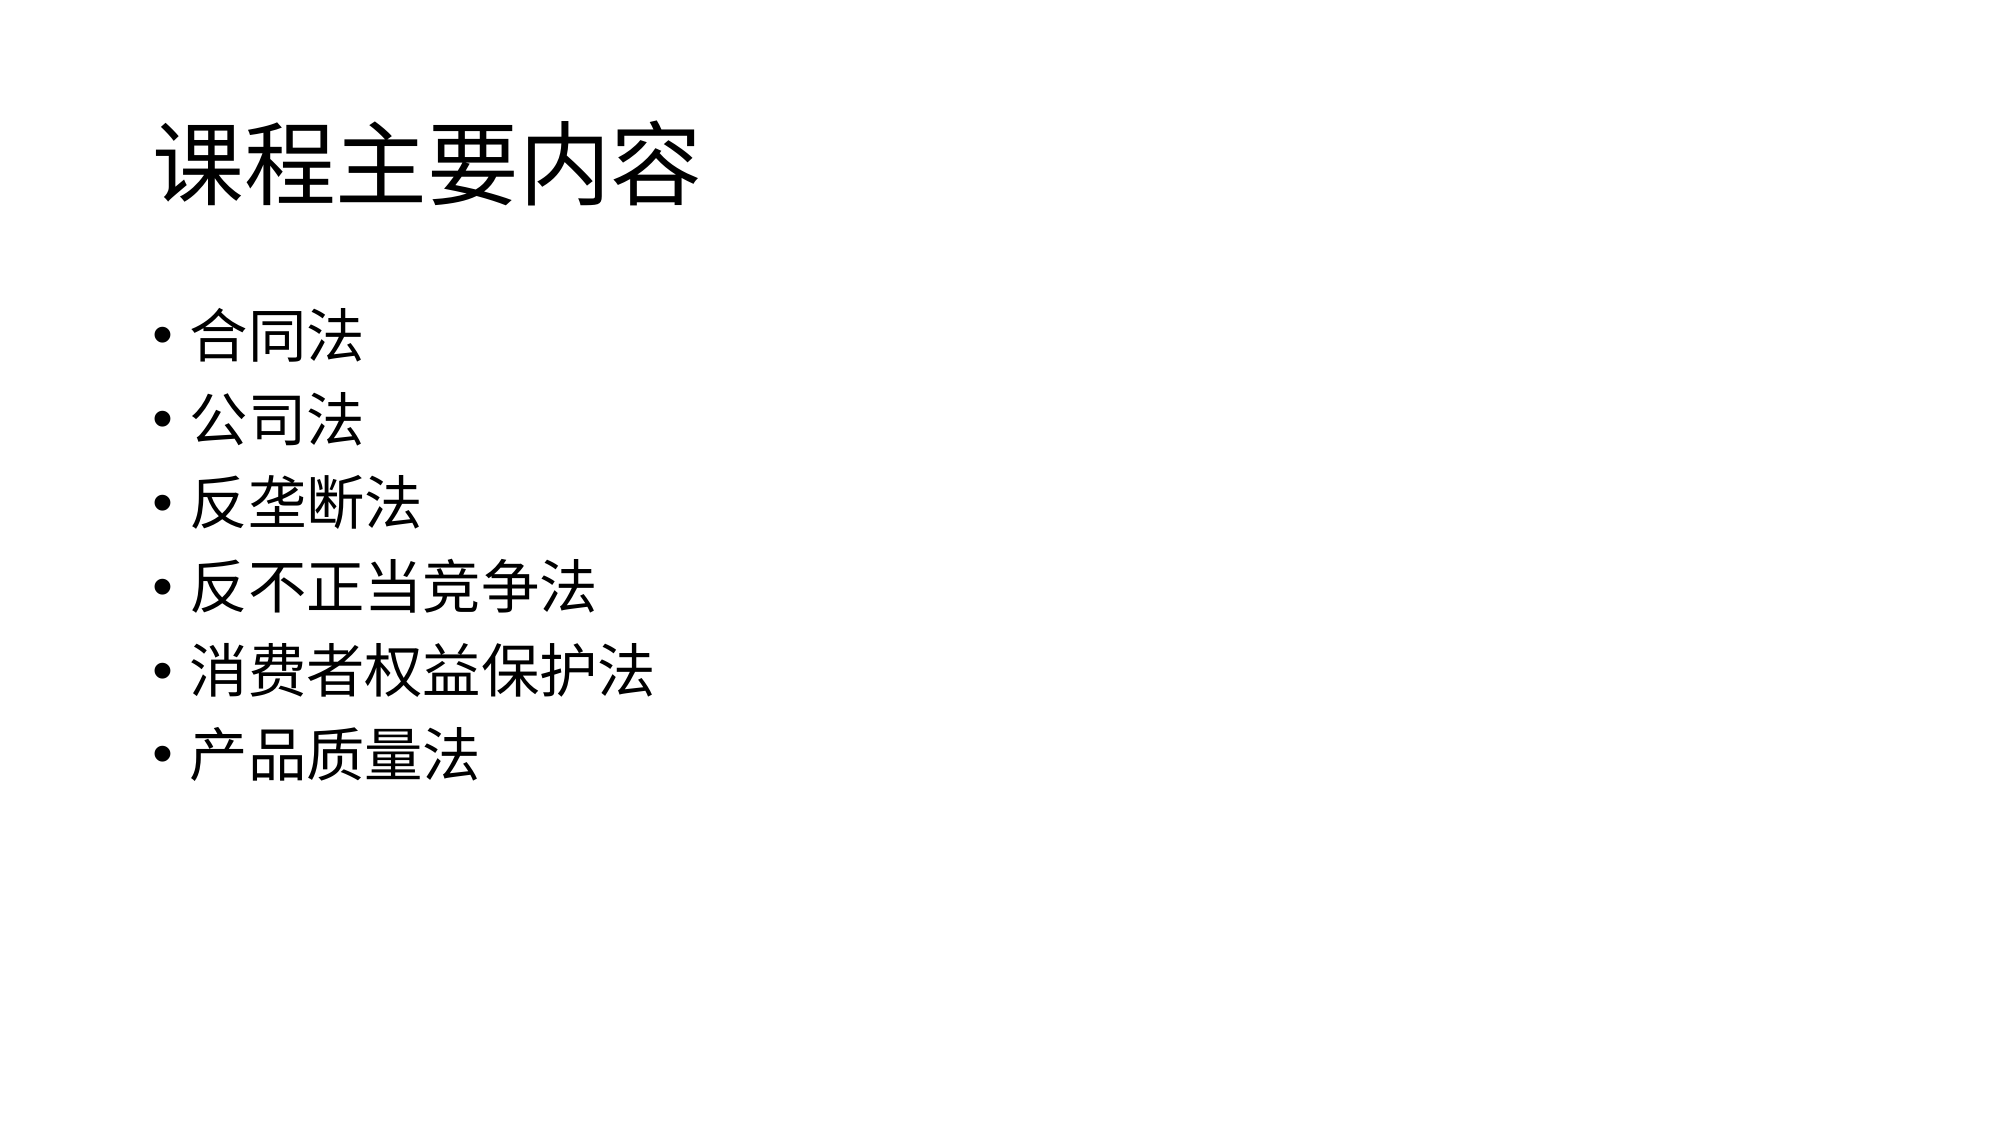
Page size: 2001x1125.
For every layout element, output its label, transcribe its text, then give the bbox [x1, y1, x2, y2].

list 合同法 公司法 反垄断法 反不正当竞争法 消费者权益保护法 产品质量法 [137, 299, 1863, 1014]
title 课程主要内容 [137, 59, 1863, 278]
